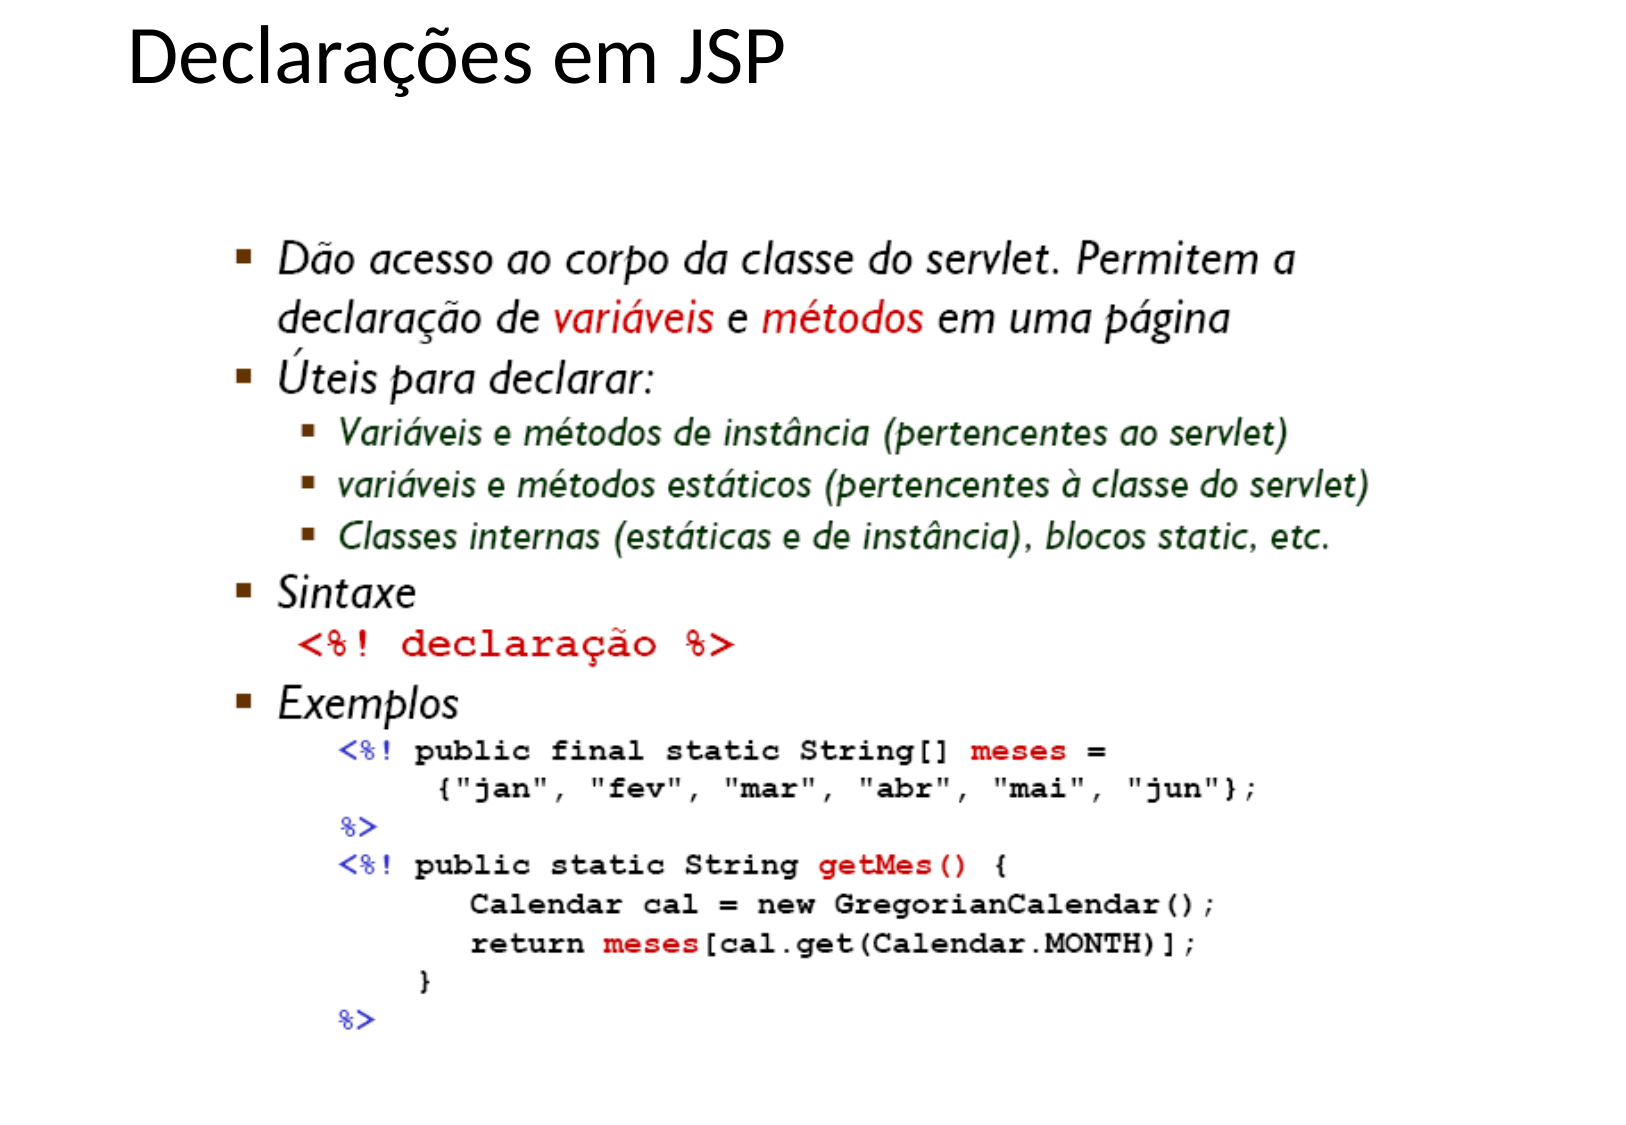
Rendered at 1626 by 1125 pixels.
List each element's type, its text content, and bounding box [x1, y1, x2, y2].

text_box Declarações em JSP [112, 0, 1388, 100]
picture [211, 212, 1416, 1064]
